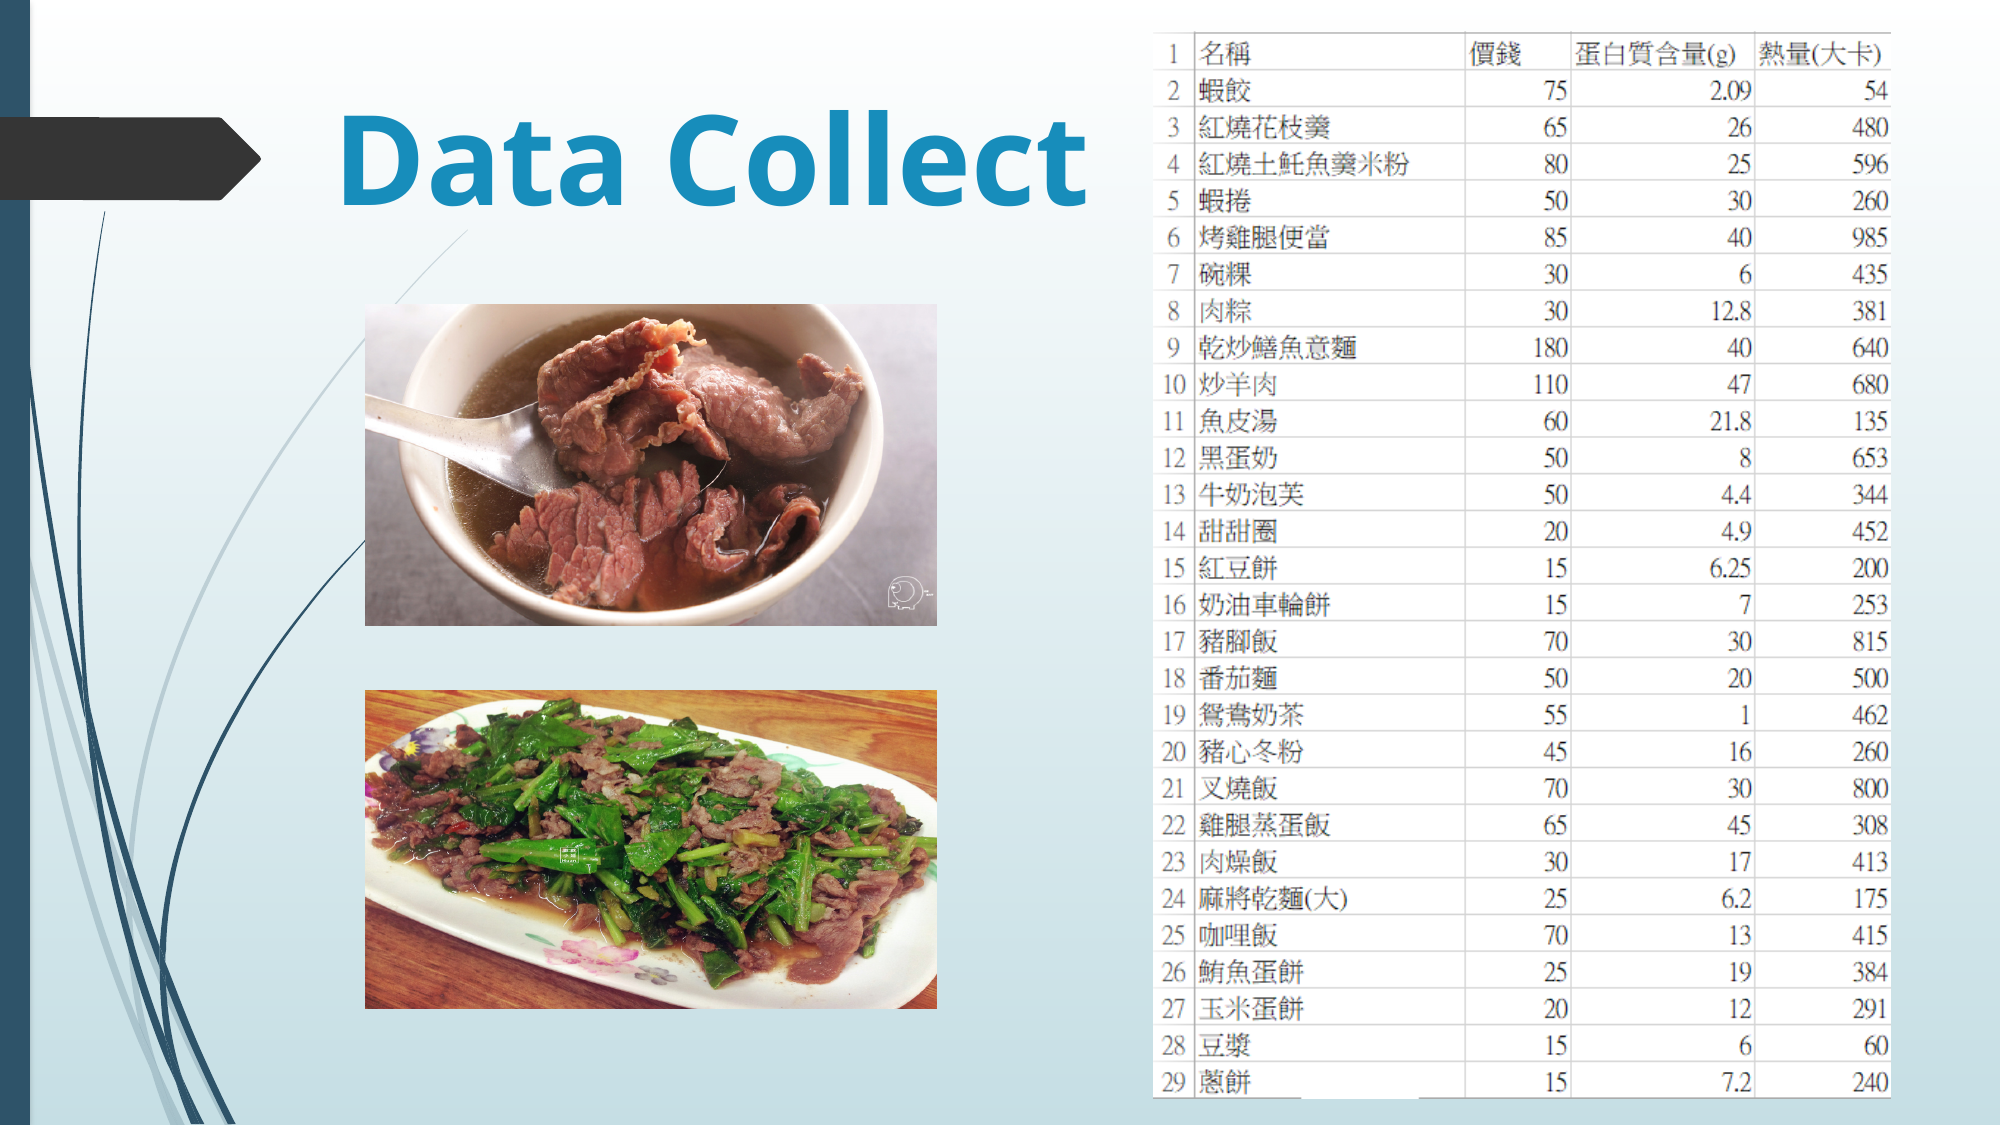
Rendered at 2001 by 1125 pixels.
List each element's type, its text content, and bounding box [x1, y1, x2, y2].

picture [365, 689, 937, 1009]
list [1153, 31, 1892, 1099]
title Data Collect [318, 72, 1148, 283]
picture [365, 304, 937, 626]
